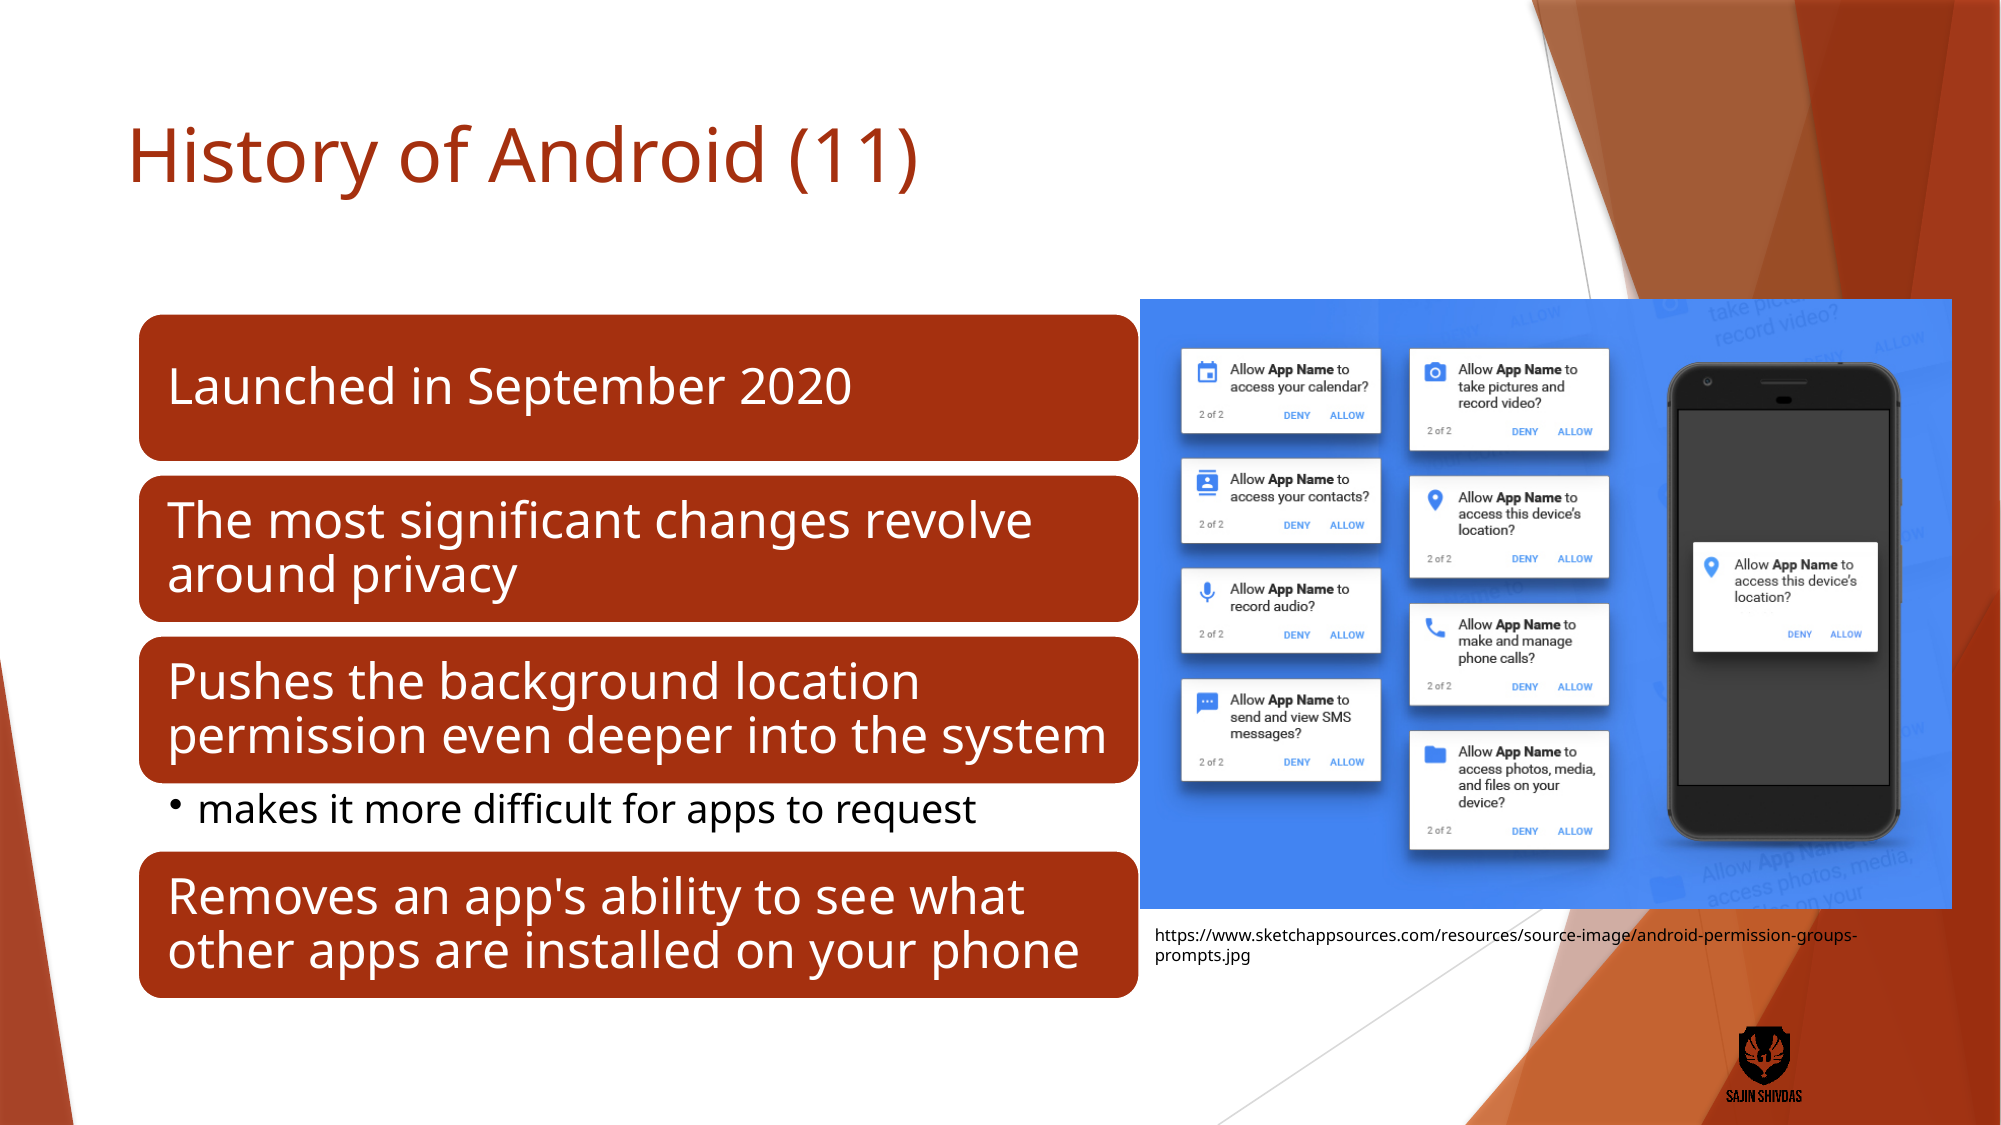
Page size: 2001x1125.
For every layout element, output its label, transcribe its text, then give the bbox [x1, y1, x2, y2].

text_box https://www.sketchappsources.com/resources/source-image/android-permission-groups-prompts.jpg [1145, 917, 1914, 973]
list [136, 298, 1141, 1014]
picture [1139, 298, 1953, 909]
picture [1718, 1018, 1812, 1112]
title History of Android (11) [111, 99, 1522, 317]
